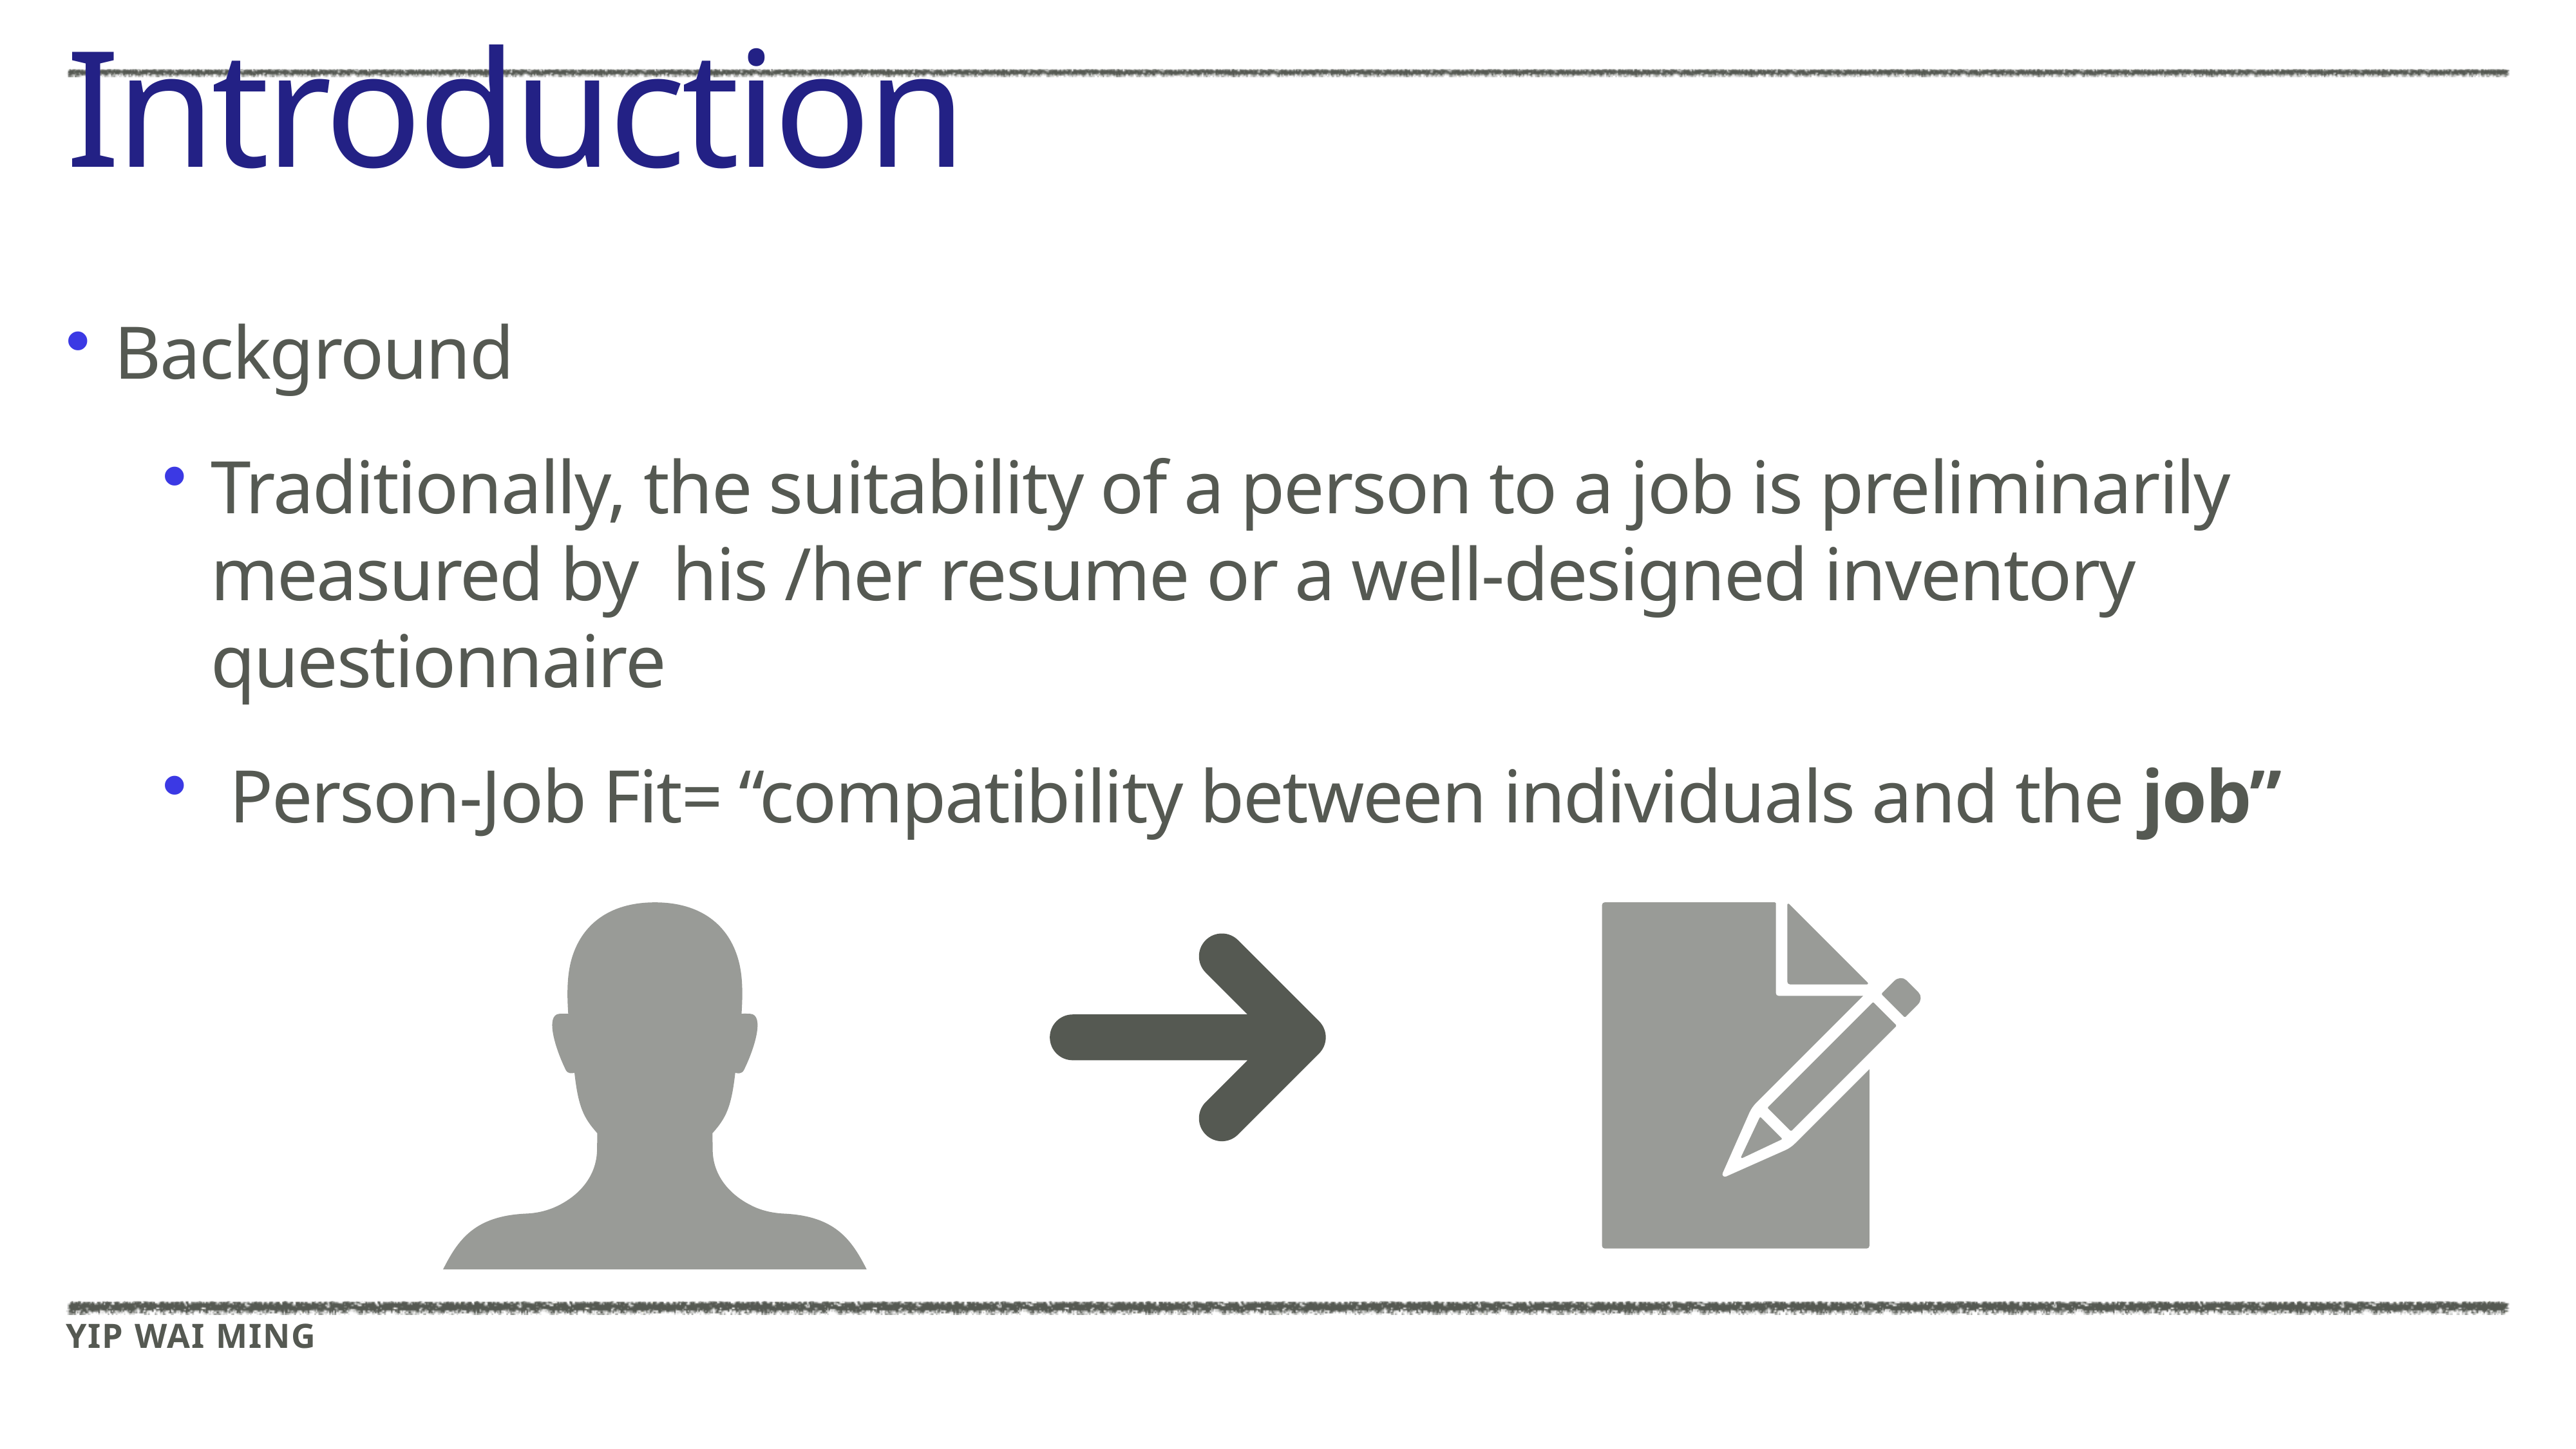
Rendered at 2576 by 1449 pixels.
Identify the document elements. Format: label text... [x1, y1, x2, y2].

text_box [1050, 933, 1326, 1142]
picture [60, 1301, 2516, 1309]
text_box [1602, 902, 1870, 1249]
list Background Traditionally, the suitability of a person to a job is preliminarily measured by his /her resume or a well-designed inventory questionnaire Person-Job Fit= “compatibility between individuals and the job” [60, 317, 2516, 1132]
text_box [1882, 978, 1921, 1017]
title Introduction [60, 68, 2516, 276]
list Yip wai ming [60, 1309, 2516, 1369]
text_box [442, 902, 867, 1270]
text_box [1768, 1002, 1897, 1131]
